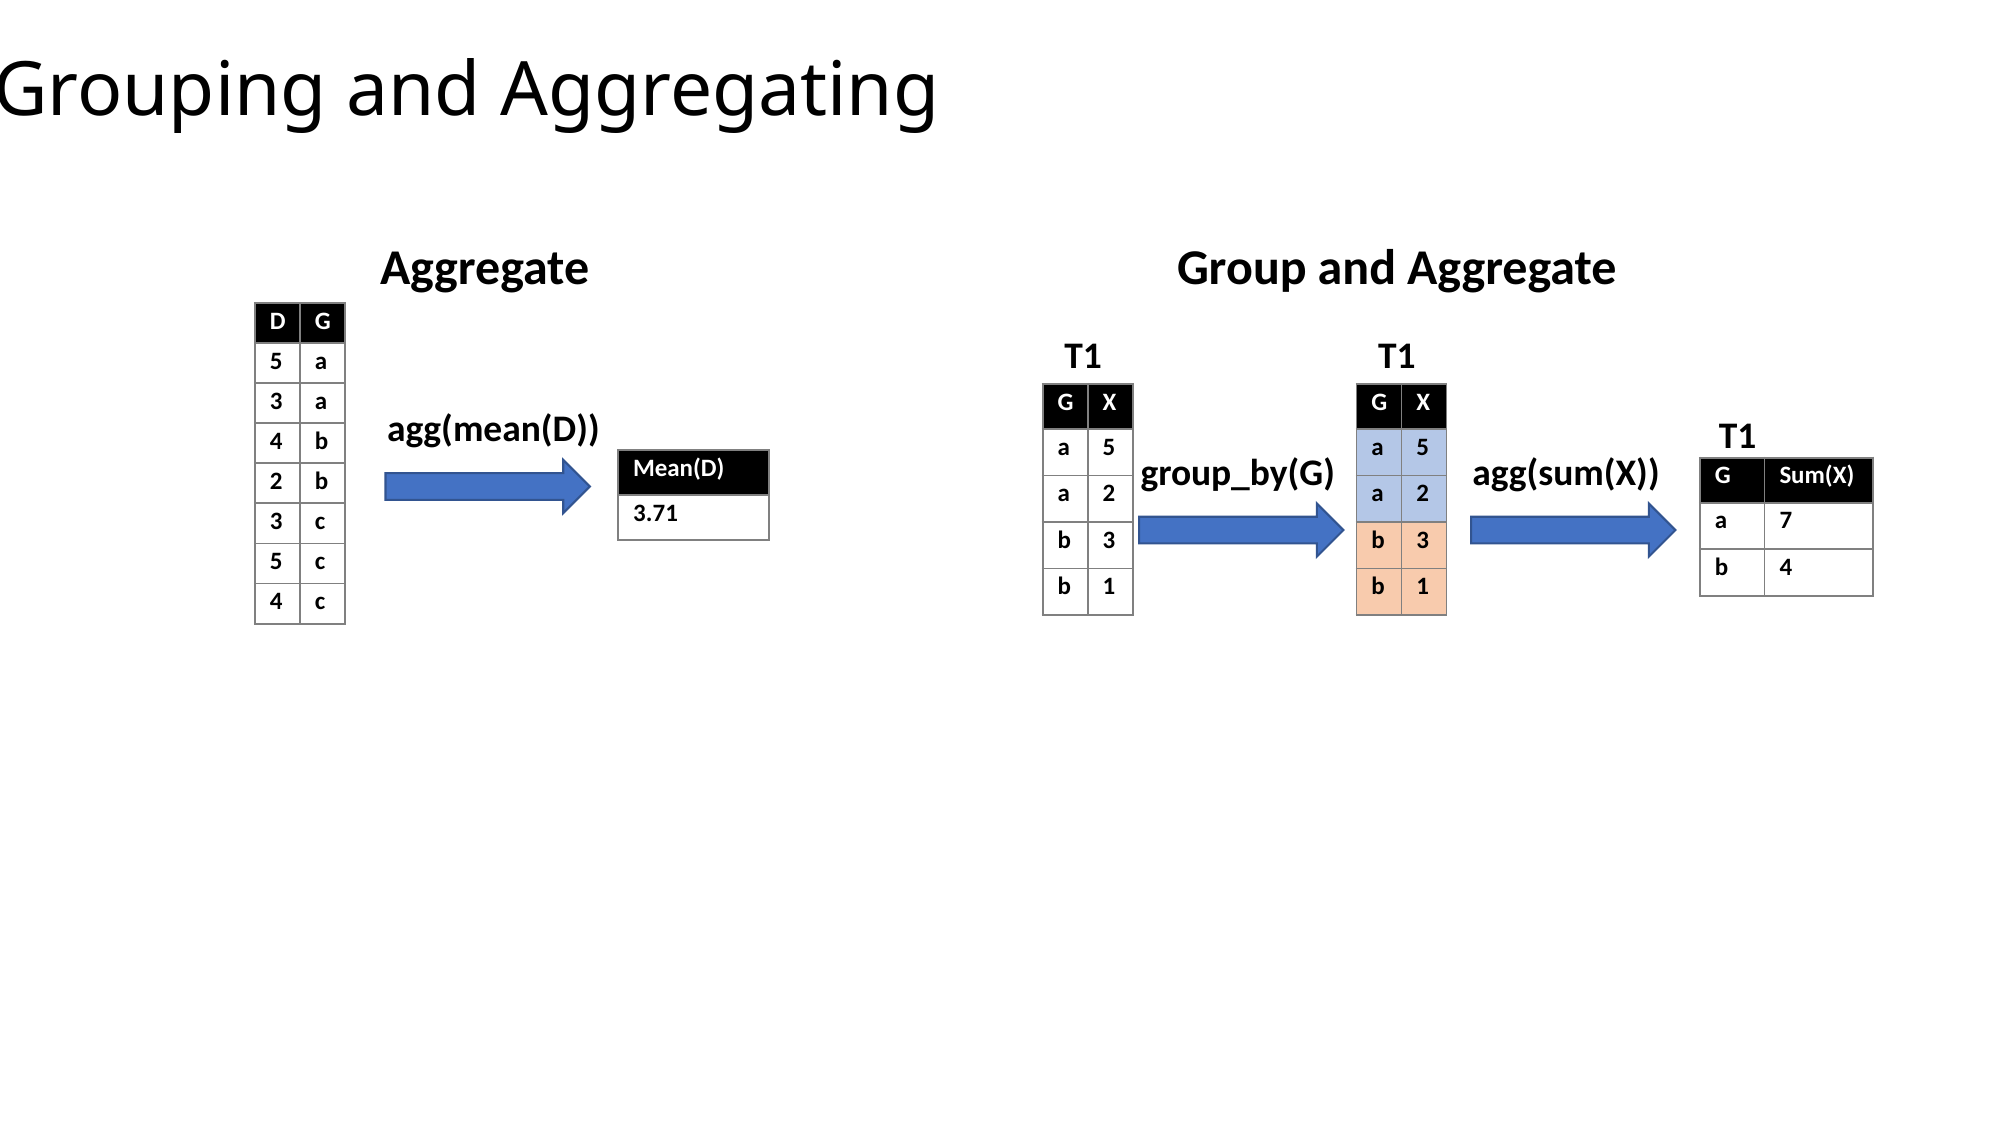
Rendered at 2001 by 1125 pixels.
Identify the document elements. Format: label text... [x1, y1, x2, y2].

table_cell 2 [1089, 476, 1132, 521]
table_cell a [1044, 430, 1087, 475]
text_box [384, 457, 592, 516]
text_box agg(mean(D)) [372, 396, 616, 457]
table_cell 3 [1089, 523, 1132, 568]
table_cell 1 [1402, 569, 1446, 614]
table_cell 4 [1765, 550, 1872, 595]
table_cell c [301, 544, 344, 583]
table_cell 5 [1089, 430, 1132, 475]
table_cell 5 [256, 544, 299, 583]
text_box [1138, 500, 1345, 560]
text_box Grouping and Aggregating [0, 33, 955, 139]
table_header Mean(D) [619, 451, 768, 494]
text_box Aggregate [365, 227, 605, 302]
table_cell 1 [1089, 569, 1132, 614]
table_cell 3.71 [619, 496, 768, 539]
table_cell b [301, 464, 344, 502]
text_box Group and Aggregate [1162, 227, 1632, 302]
table_cell b [1701, 550, 1764, 595]
table_header G [1357, 385, 1401, 428]
table_header D [256, 304, 299, 342]
table_cell a [301, 384, 344, 422]
text_box agg(sum(X)) [1457, 440, 1675, 500]
table_cell b [1357, 569, 1401, 614]
table_header G [301, 304, 344, 342]
text_box T1 [1363, 323, 1431, 383]
table_cell 2 [256, 464, 299, 502]
table_cell a [1044, 476, 1087, 521]
table_cell 3 [1402, 523, 1446, 568]
text_box T1 [1049, 323, 1117, 383]
table_header Sum(X) [1765, 459, 1872, 502]
table_cell 3 [256, 504, 299, 543]
text_box T1 [1704, 403, 1772, 464]
table_cell a [1701, 504, 1764, 548]
text_box [1470, 500, 1677, 560]
table_cell 5 [1402, 430, 1446, 475]
table_header X [1402, 385, 1446, 428]
table_header X [1089, 385, 1132, 428]
table_cell 5 [256, 344, 299, 382]
table_header G [1701, 459, 1764, 502]
table_cell 3 [256, 384, 299, 422]
table_cell c [301, 584, 344, 623]
table_cell a [1357, 476, 1401, 521]
table_cell a [301, 344, 344, 382]
table_header G [1044, 385, 1087, 428]
table_cell c [301, 504, 344, 543]
table_cell b [301, 424, 344, 462]
text_box group_by(G) [1125, 440, 1351, 500]
table_cell 4 [256, 424, 299, 462]
table_cell b [1357, 523, 1401, 568]
table_cell 2 [1402, 476, 1446, 521]
table_cell b [1044, 523, 1087, 568]
table_cell 4 [256, 584, 299, 623]
table_cell b [1044, 569, 1087, 614]
table_cell a [1357, 430, 1401, 475]
table_cell 7 [1765, 504, 1872, 548]
